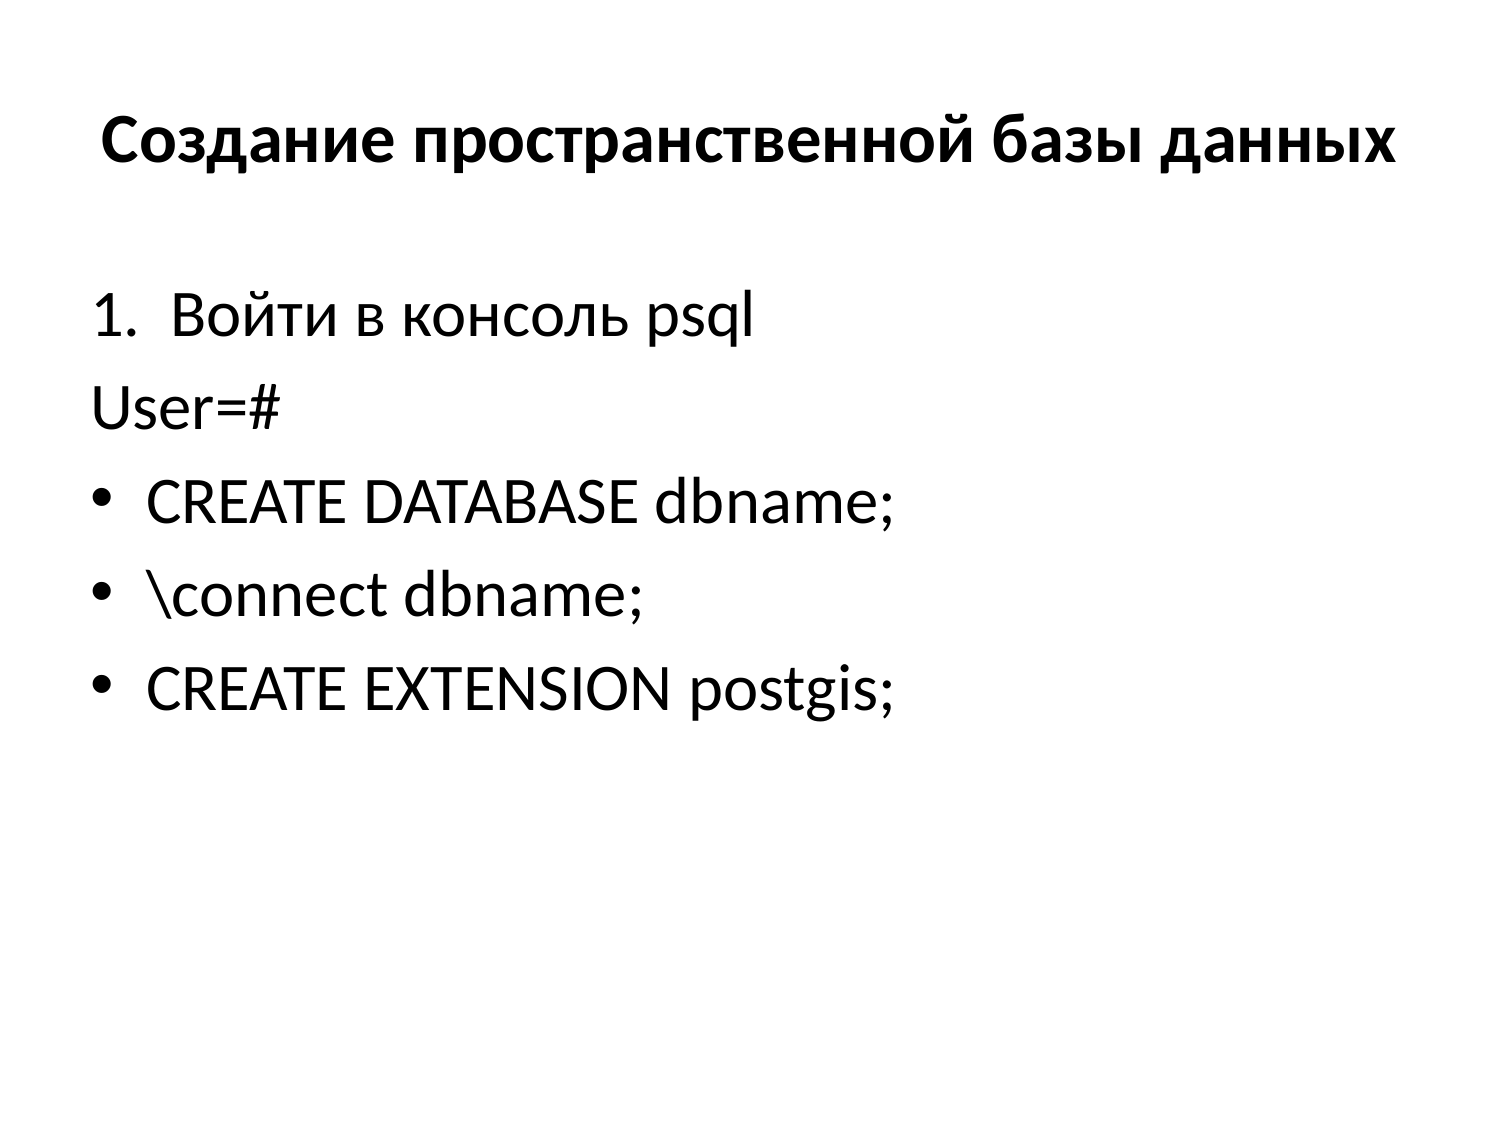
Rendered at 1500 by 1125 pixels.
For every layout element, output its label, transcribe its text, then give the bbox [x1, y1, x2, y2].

list 1. Войти в консоль psql User=# CREATE DATABASE dbname; \connect dbname; CREATE EXTENSION postgis; [75, 262, 1425, 1005]
title Создание пространственной базы данных [75, 82, 1425, 262]
